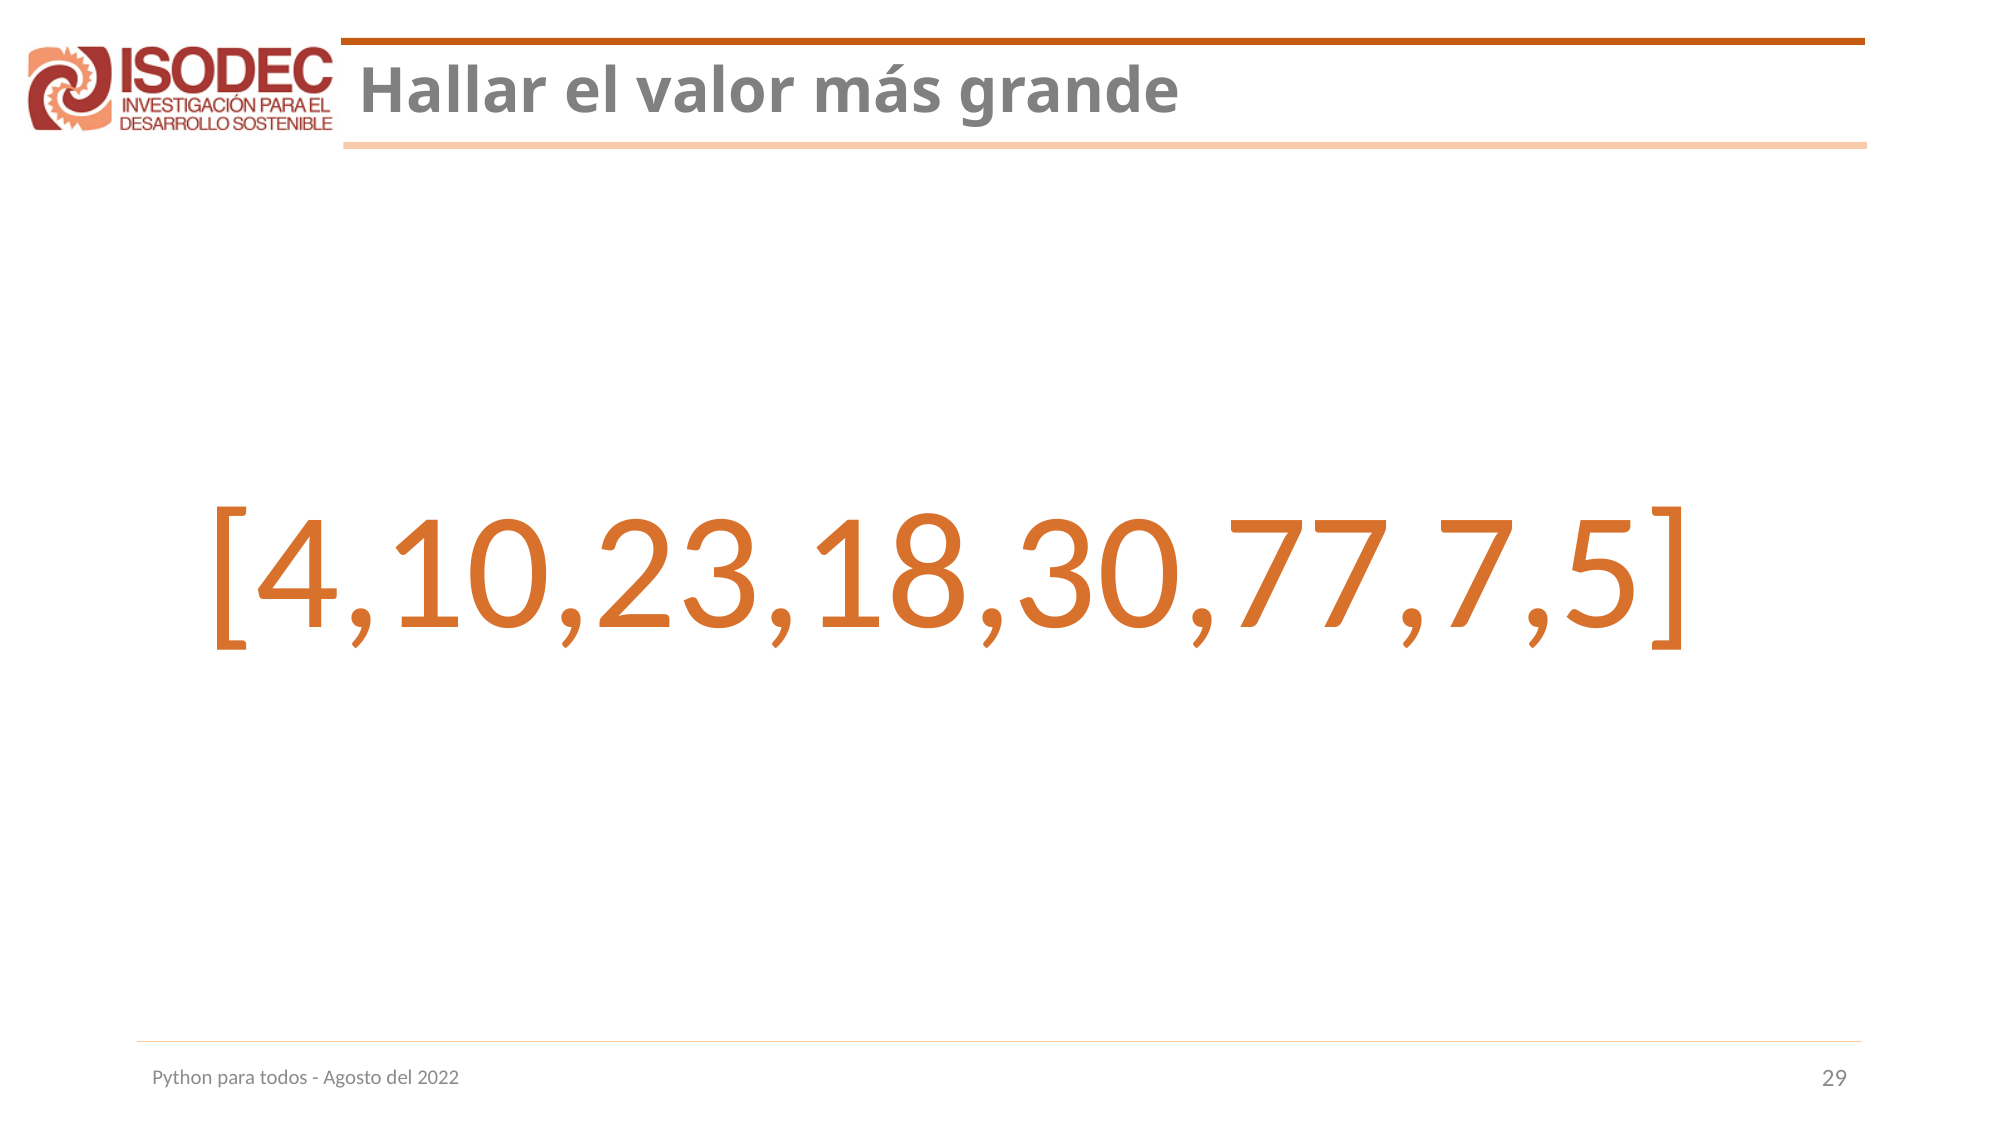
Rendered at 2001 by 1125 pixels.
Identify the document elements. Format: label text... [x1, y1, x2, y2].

title Hallar el valor más grande [343, 49, 1862, 136]
slide_number 29 [1412, 1046, 1863, 1106]
text_box [4,10,23,18,30,77,7,5] [189, 453, 1810, 669]
picture [20, 33, 344, 144]
footer Python para todos - Agosto del 2022 [137, 1046, 1412, 1106]
